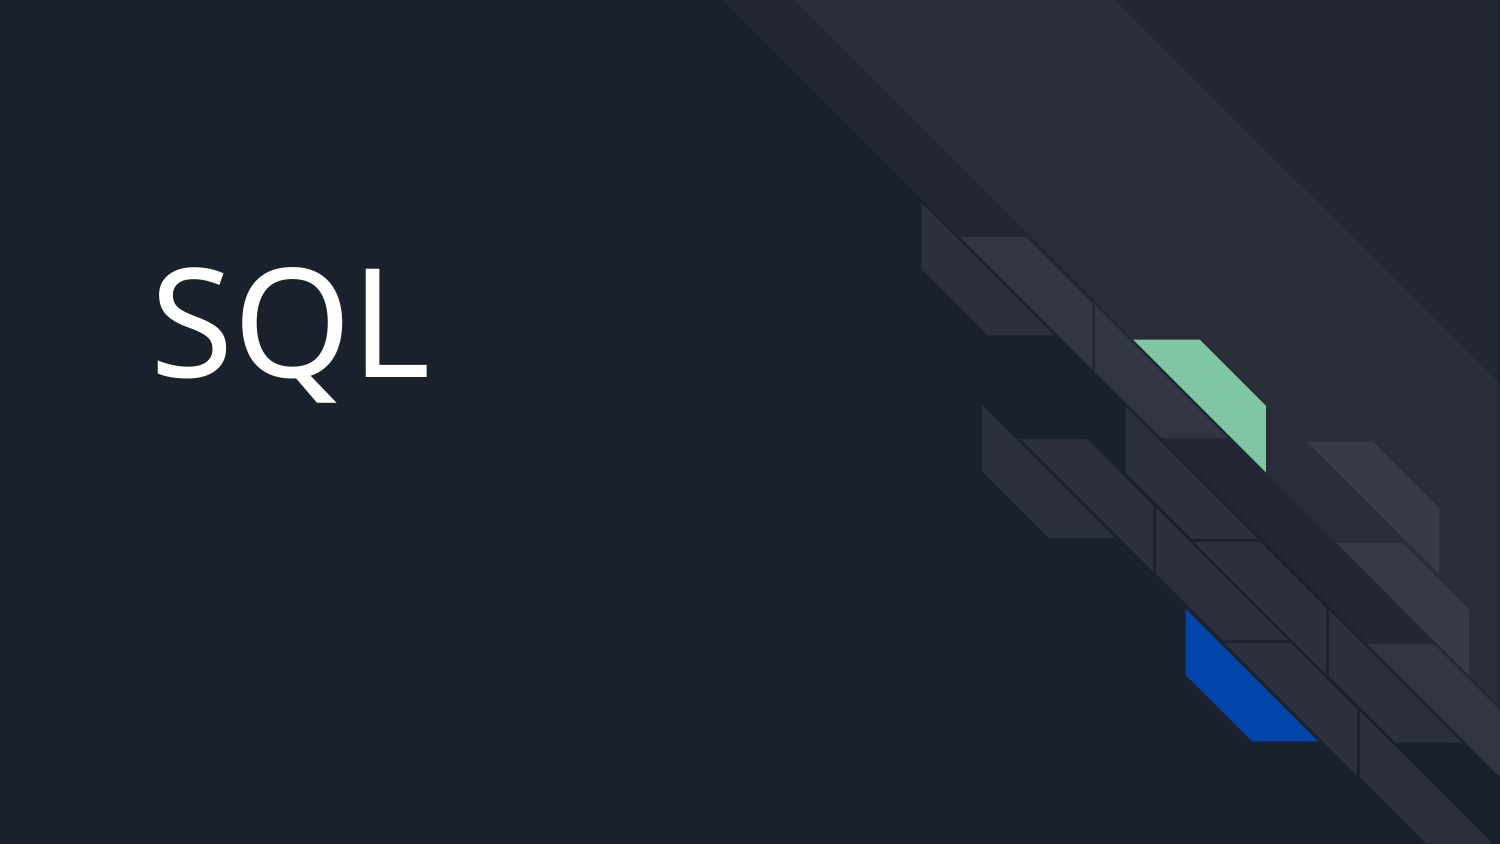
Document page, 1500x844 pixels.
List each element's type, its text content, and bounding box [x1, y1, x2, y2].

title SQL [135, 210, 1005, 425]
